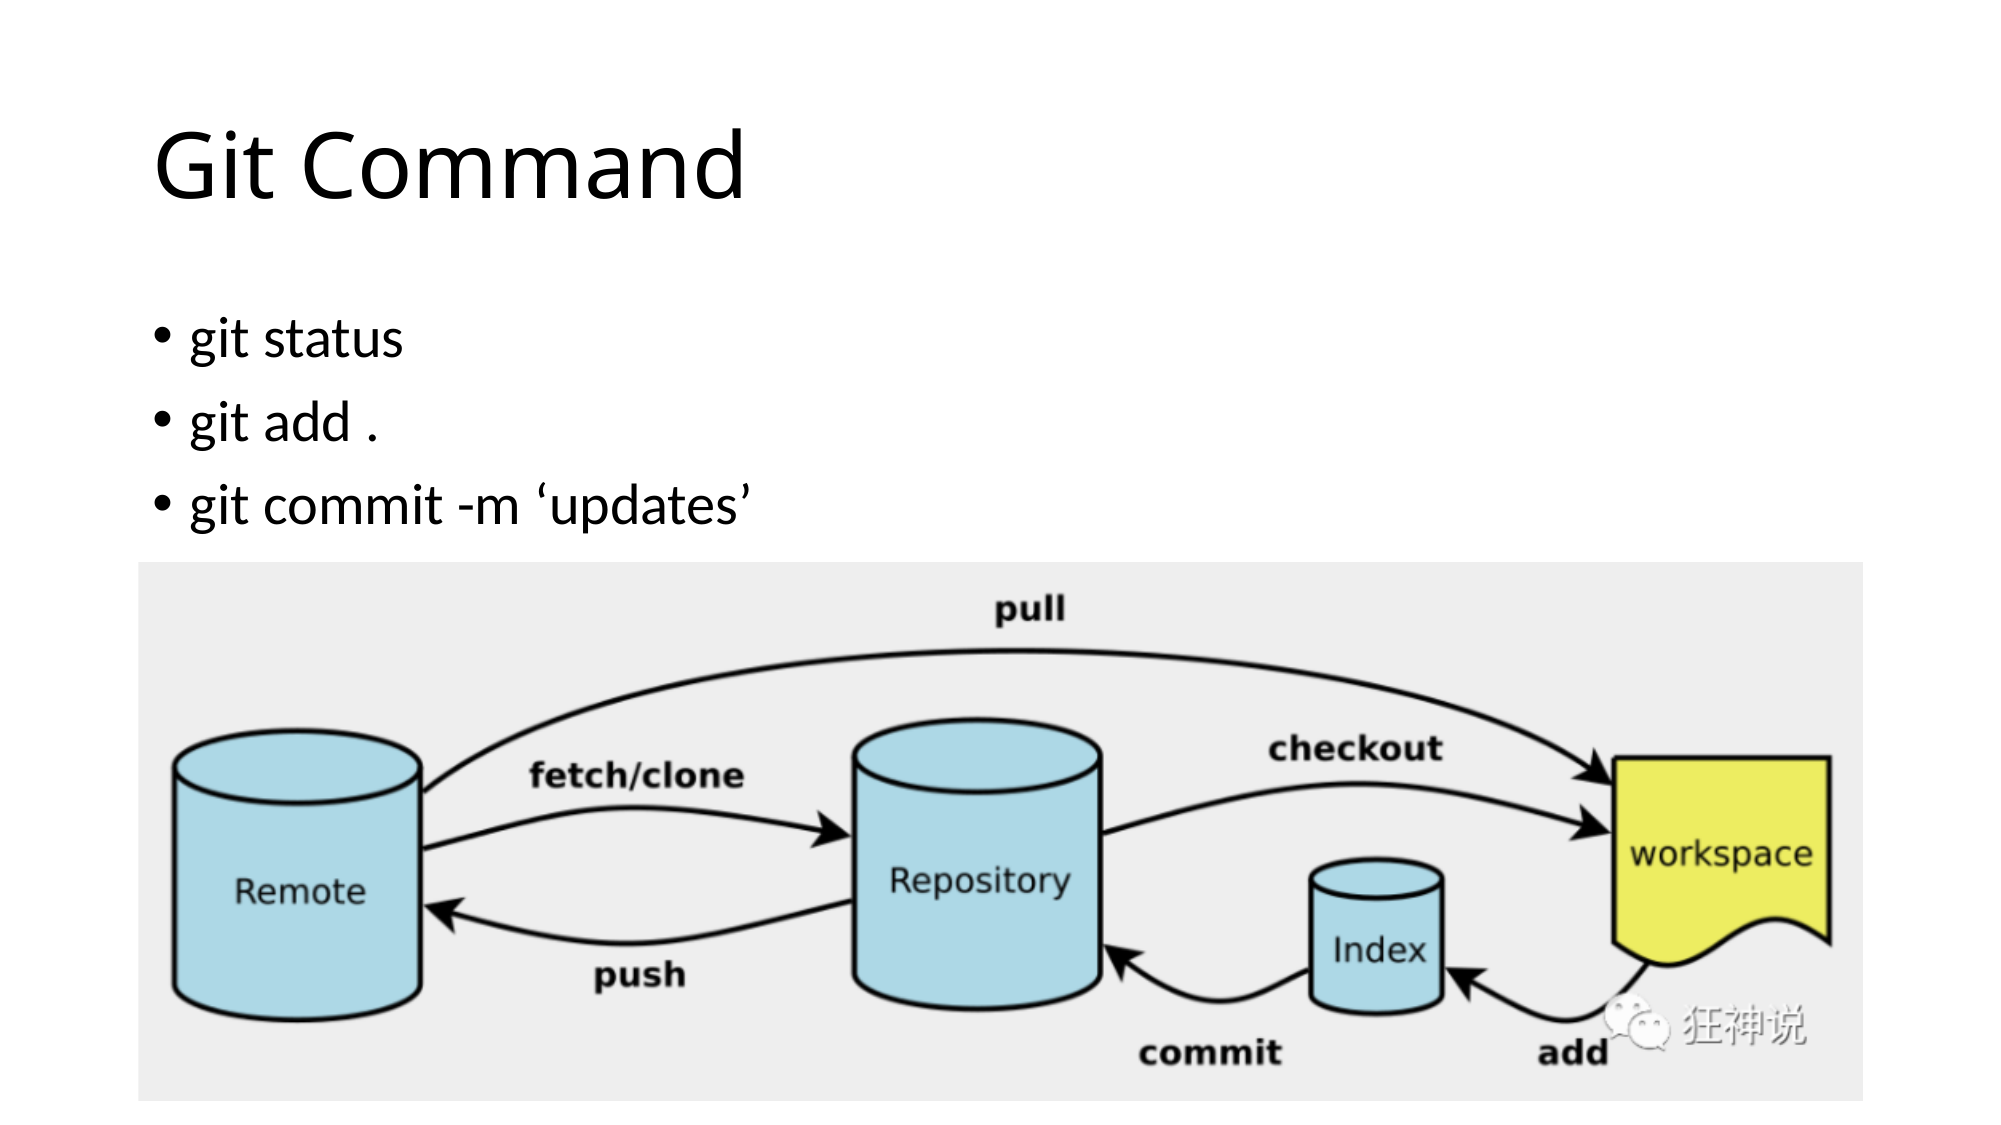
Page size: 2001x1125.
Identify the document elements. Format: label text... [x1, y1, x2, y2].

picture [137, 562, 1863, 1101]
title Git Command [137, 59, 1863, 278]
list git status git add . git commit -m ‘updates’ [137, 299, 1863, 562]
